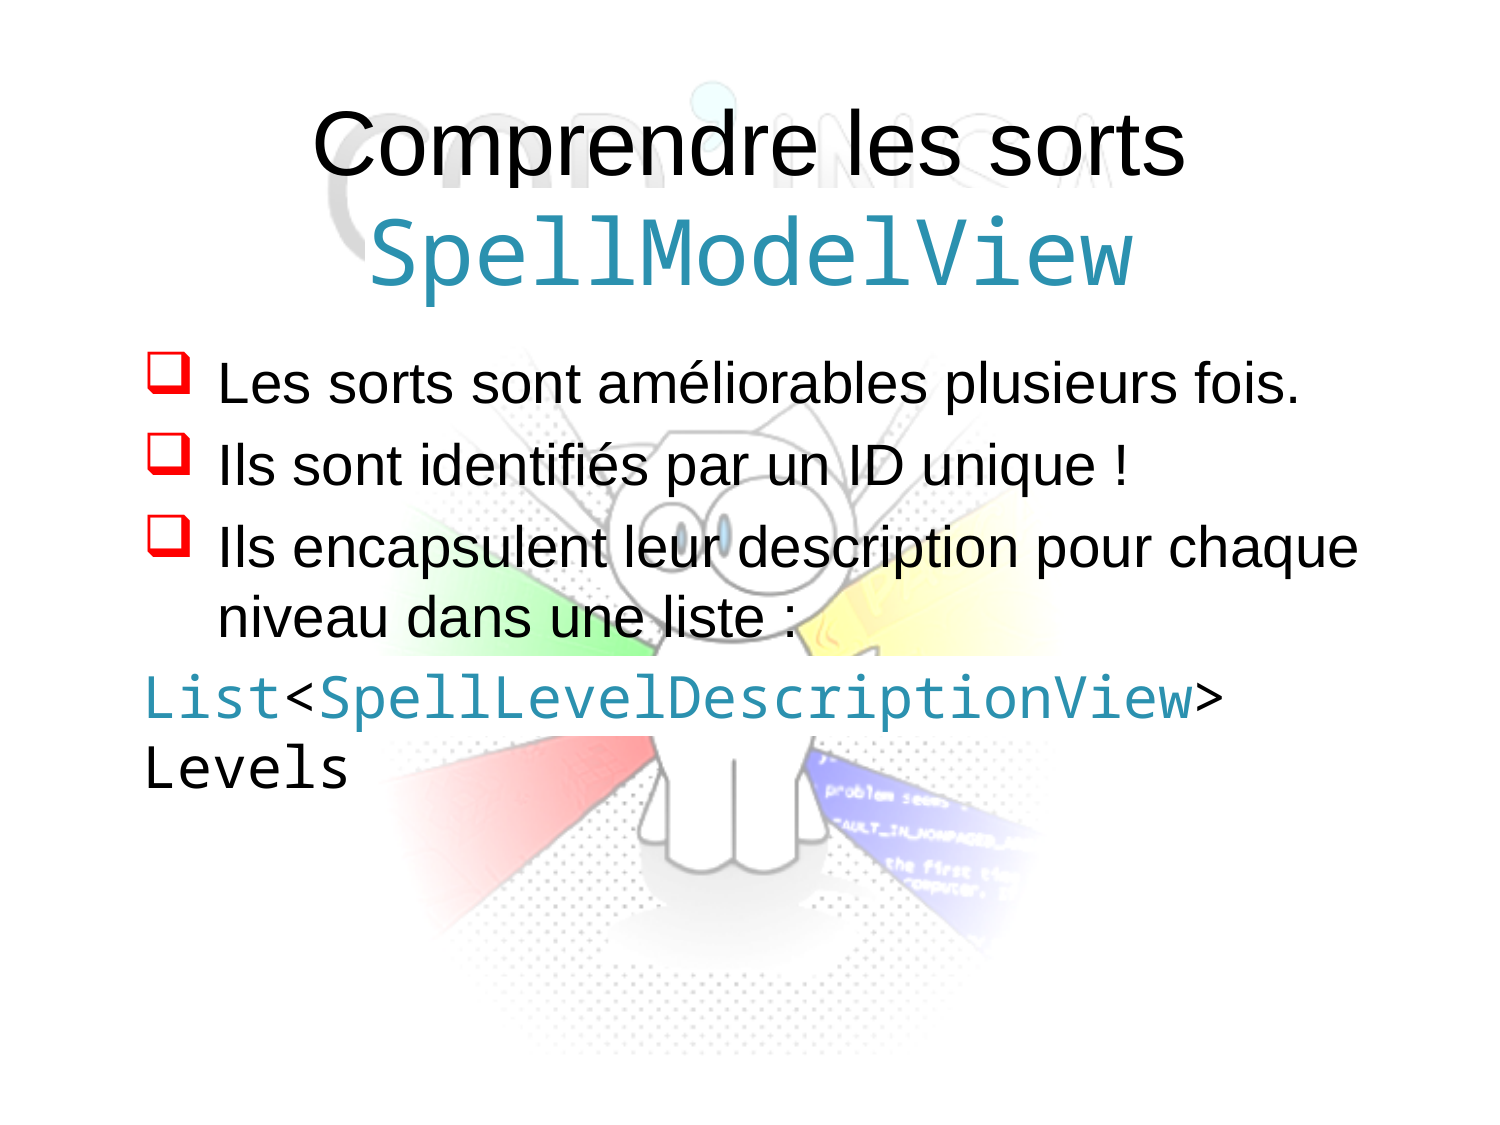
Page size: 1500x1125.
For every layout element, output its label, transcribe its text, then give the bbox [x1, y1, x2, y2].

text_box Les sorts sont améliorables plusieurs fois. Ils sont identifiés par un ID unique ! Ils encapsulent leur description pour chaque niveau dans une liste : List<SpellLevelDescriptionView> Levels [53, 338, 1439, 1038]
title Comprendre les sorts SpellModelView [112, 99, 1388, 288]
